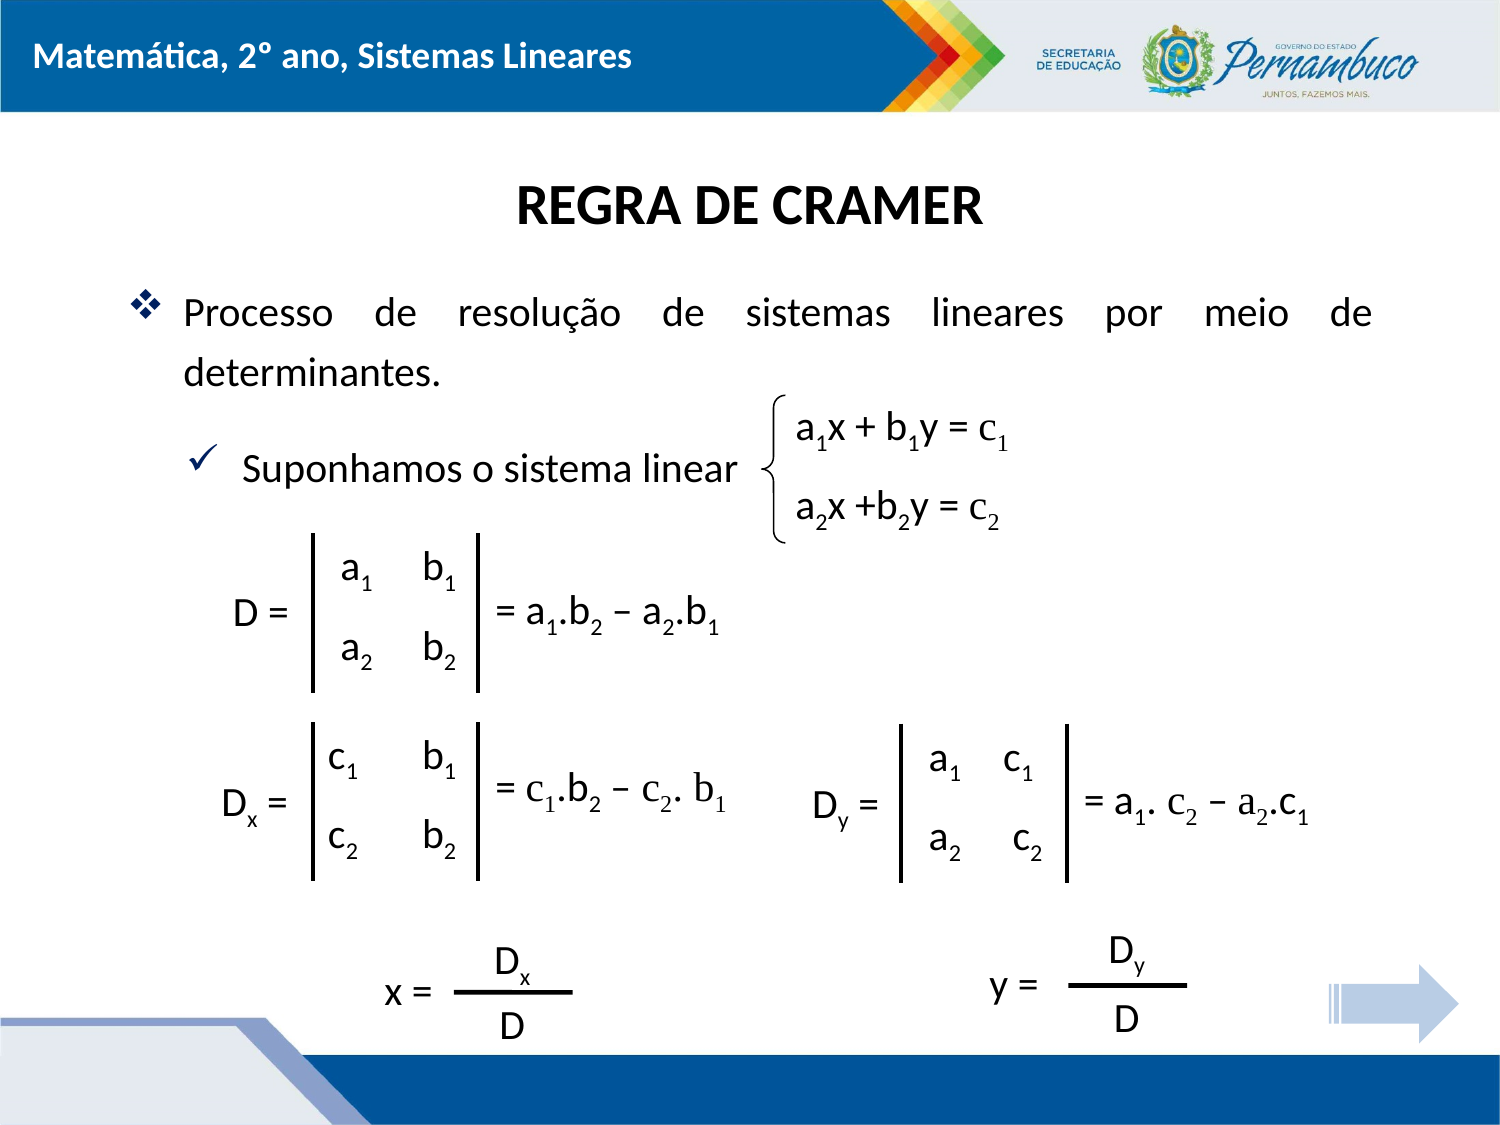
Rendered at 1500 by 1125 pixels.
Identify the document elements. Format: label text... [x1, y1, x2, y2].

text_box = a1.b2 – a2.b1 [480, 564, 883, 647]
list Suponhamos o sistema linear [171, 423, 1483, 551]
text_box Processo de resolução de sistemas lineares por meio de determinantes. [112, 267, 1388, 392]
text_box Dy = [797, 757, 942, 841]
text_box Dx = [206, 756, 349, 840]
text_box [761, 396, 786, 542]
table_cell c2 [988, 803, 1065, 883]
picture [0, 0, 1500, 1125]
title REGRA DE CRAMER [112, 159, 1388, 256]
table_cell a2 [315, 613, 400, 693]
table_cell b2 [400, 613, 476, 693]
text_box a1x + b1y = c1 [780, 392, 1166, 463]
table_cell a2 [903, 803, 988, 883]
table_header b1 [400, 722, 476, 802]
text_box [974, 913, 1200, 1064]
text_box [359, 925, 585, 1071]
text_box a2x +b2y = c2 [780, 470, 1201, 543]
table_cell b2 [400, 802, 476, 881]
text_box = c1.b2 – c2. b1 [480, 752, 883, 825]
table_header a1 [315, 533, 400, 613]
table_header c1 [988, 724, 1065, 803]
table_header b1 [400, 533, 476, 613]
text_box = a1. c2 – a2.c1 [1068, 754, 1471, 838]
text_box D = [218, 567, 337, 643]
text_box [1327, 962, 1461, 1046]
table_header a1 [903, 724, 988, 803]
table_cell c2 [315, 802, 400, 881]
table_header c1 [315, 722, 400, 802]
